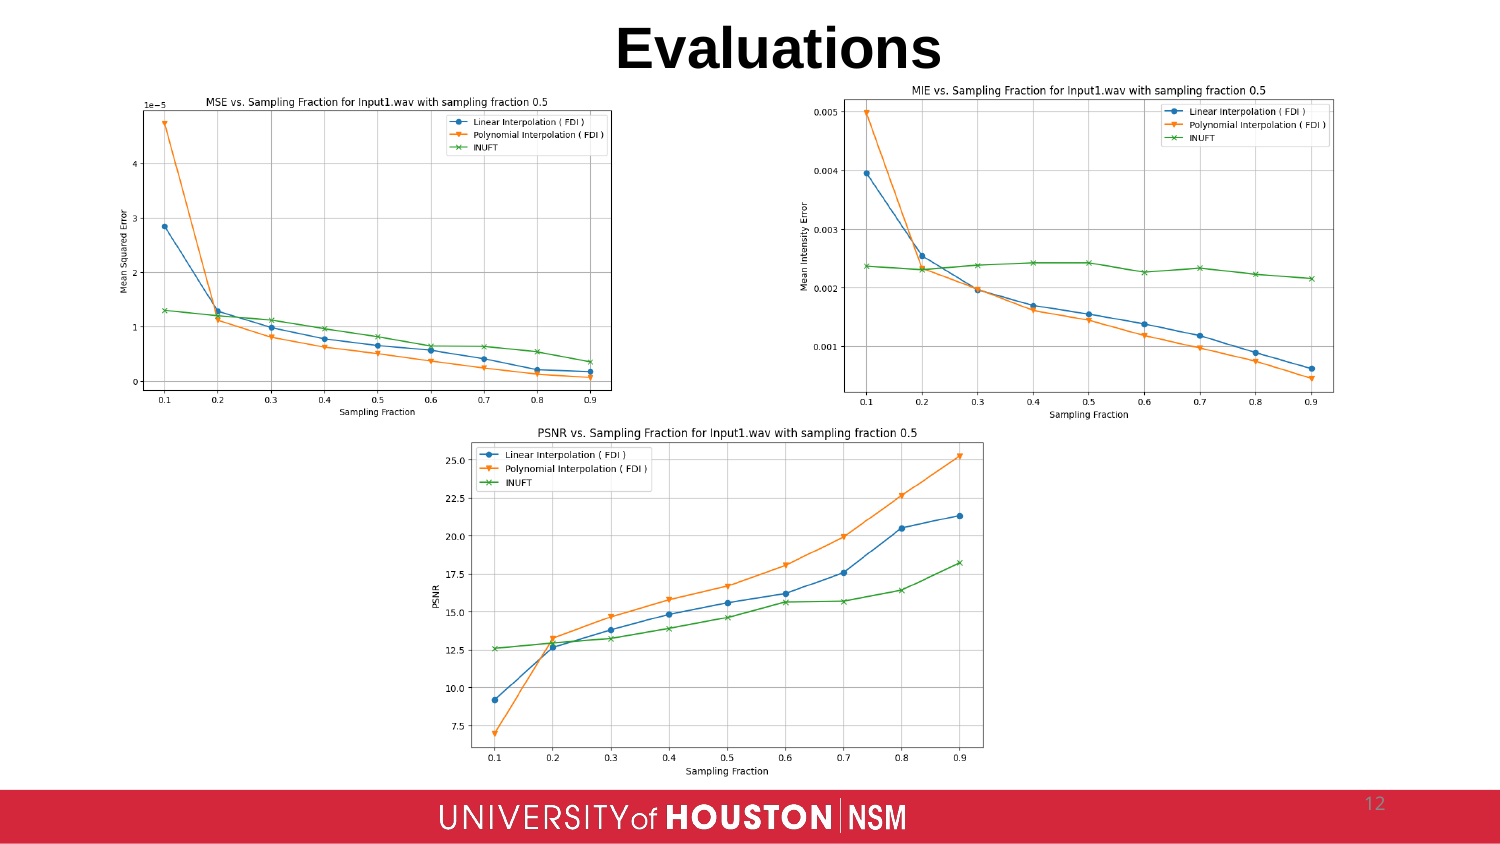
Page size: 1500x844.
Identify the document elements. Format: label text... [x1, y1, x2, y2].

picture [440, 798, 905, 833]
slide_number ‹#› [1059, 782, 1397, 827]
picture [113, 79, 1340, 783]
text_box Evaluations [161, 3, 1397, 97]
